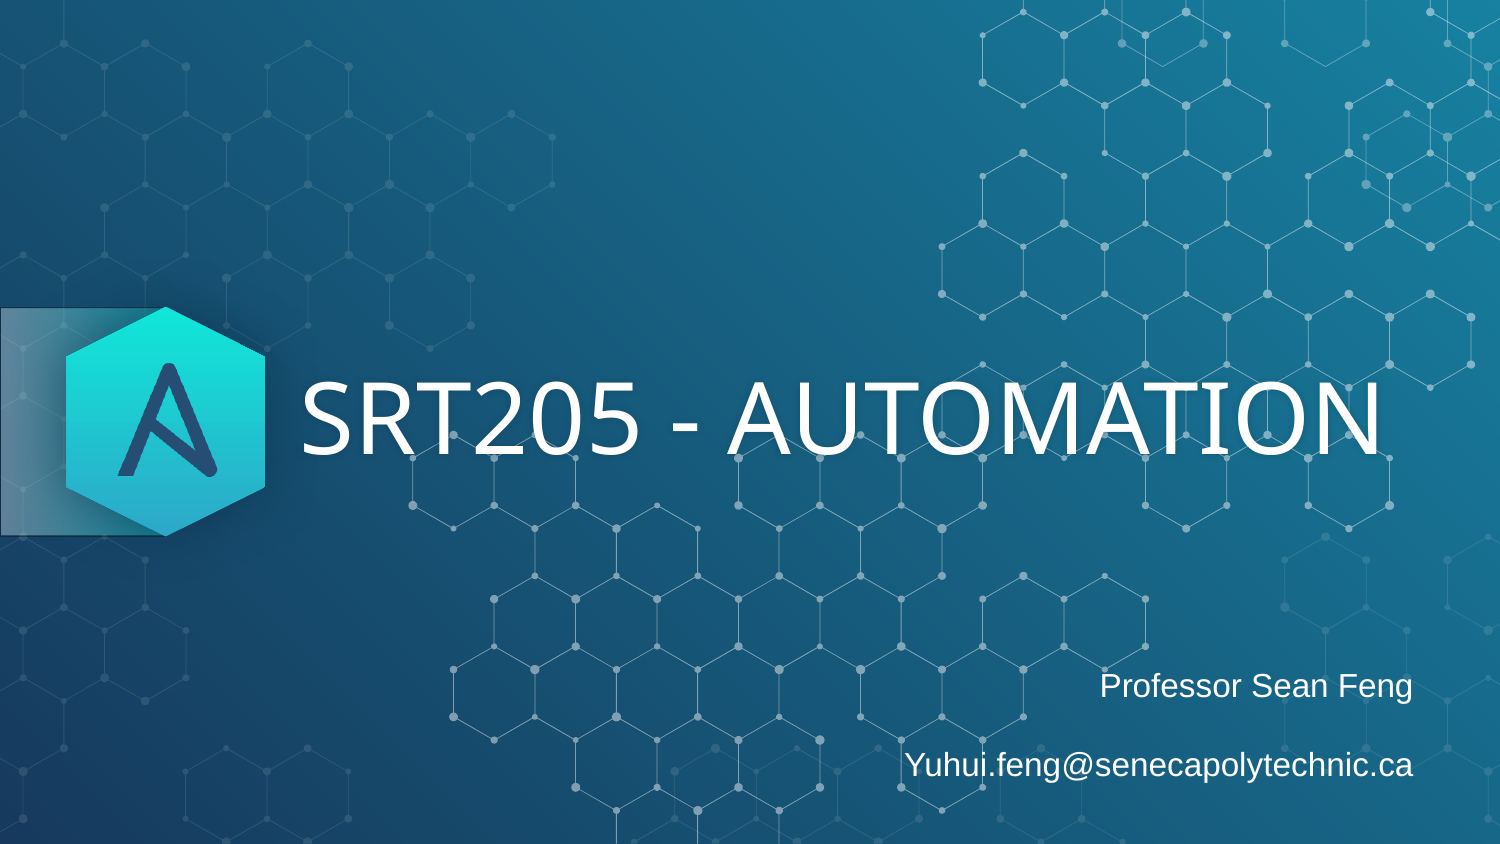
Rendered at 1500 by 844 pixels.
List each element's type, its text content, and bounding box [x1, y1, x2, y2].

text_box Professor Sean Feng Yuhui.feng@senecapolytechnic.ca [750, 663, 1415, 844]
picture [113, 360, 221, 479]
title SRT205 - AUTOMATION [299, 0, 1500, 844]
